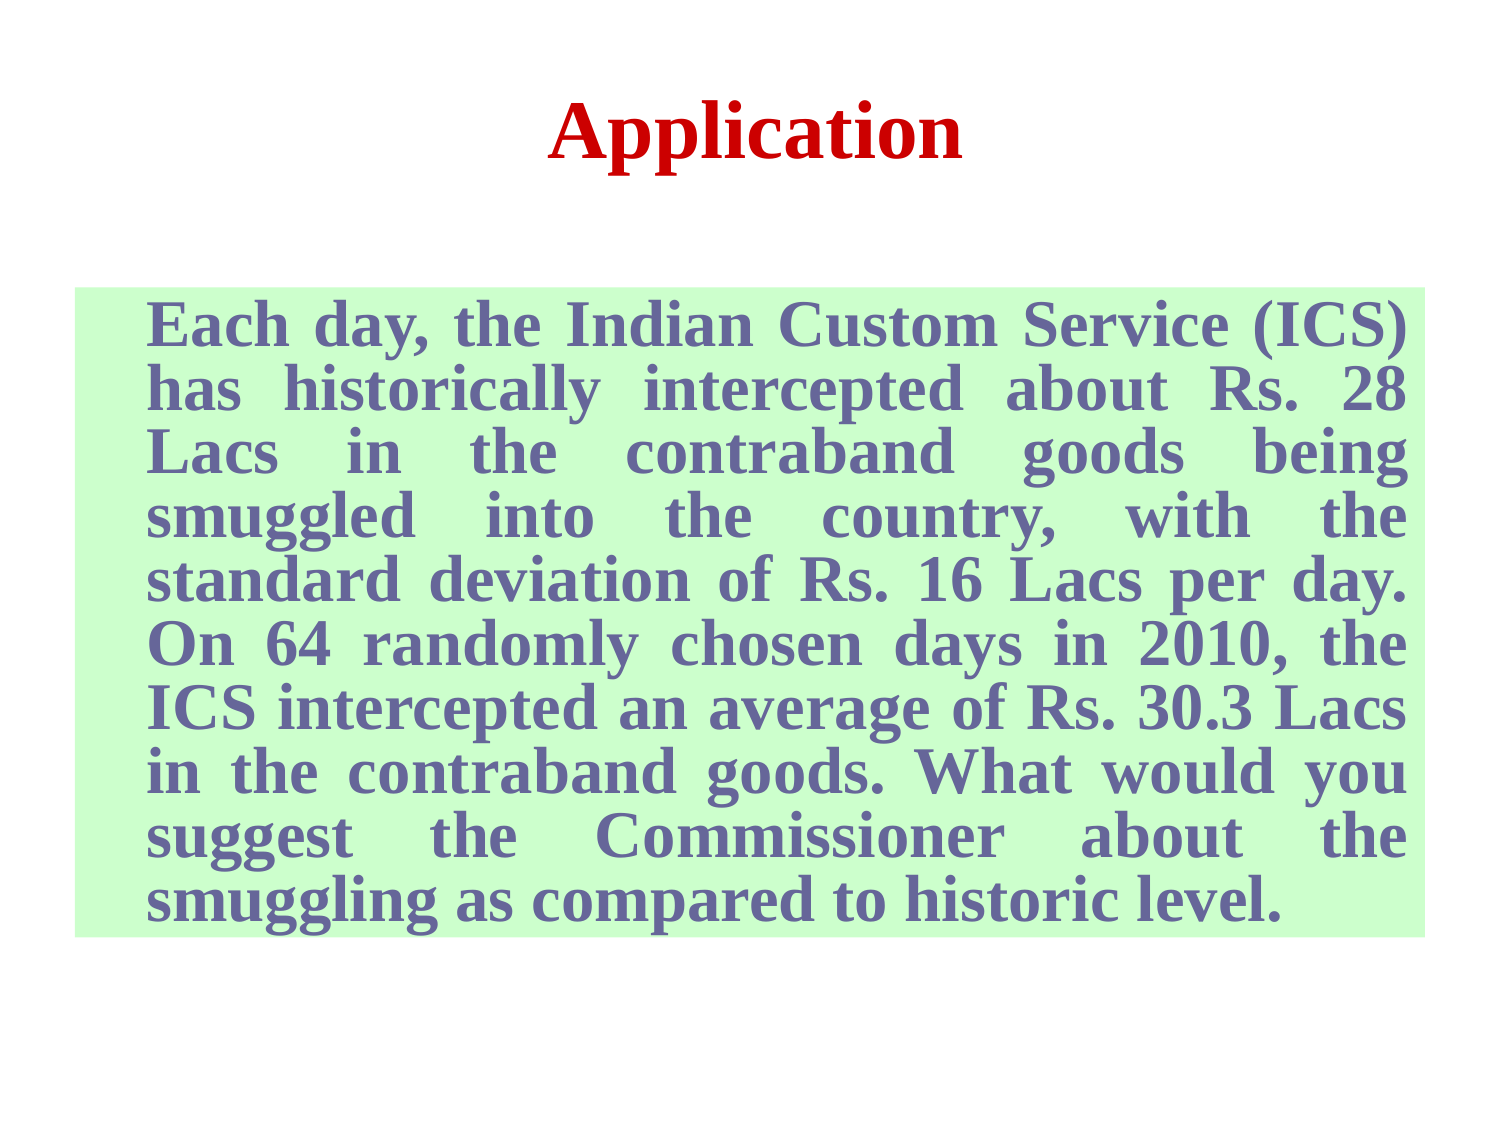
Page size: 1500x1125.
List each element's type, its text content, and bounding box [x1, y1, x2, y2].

text_box Each day, the Indian Custom Service (ICS) has historically intercepted about Rs. 28 Lacs in the contraband goods being smuggled into the country, with the standard deviation of Rs. 16 Lacs per day. On 64 randomly chosen days in 2010, the ICS intercepted an average of Rs. 30.3 Lacs in the contraband goods. What would you suggest the Commissioner about the smuggling as compared to historic level. [74, 287, 1425, 938]
title Application [62, 49, 1451, 201]
